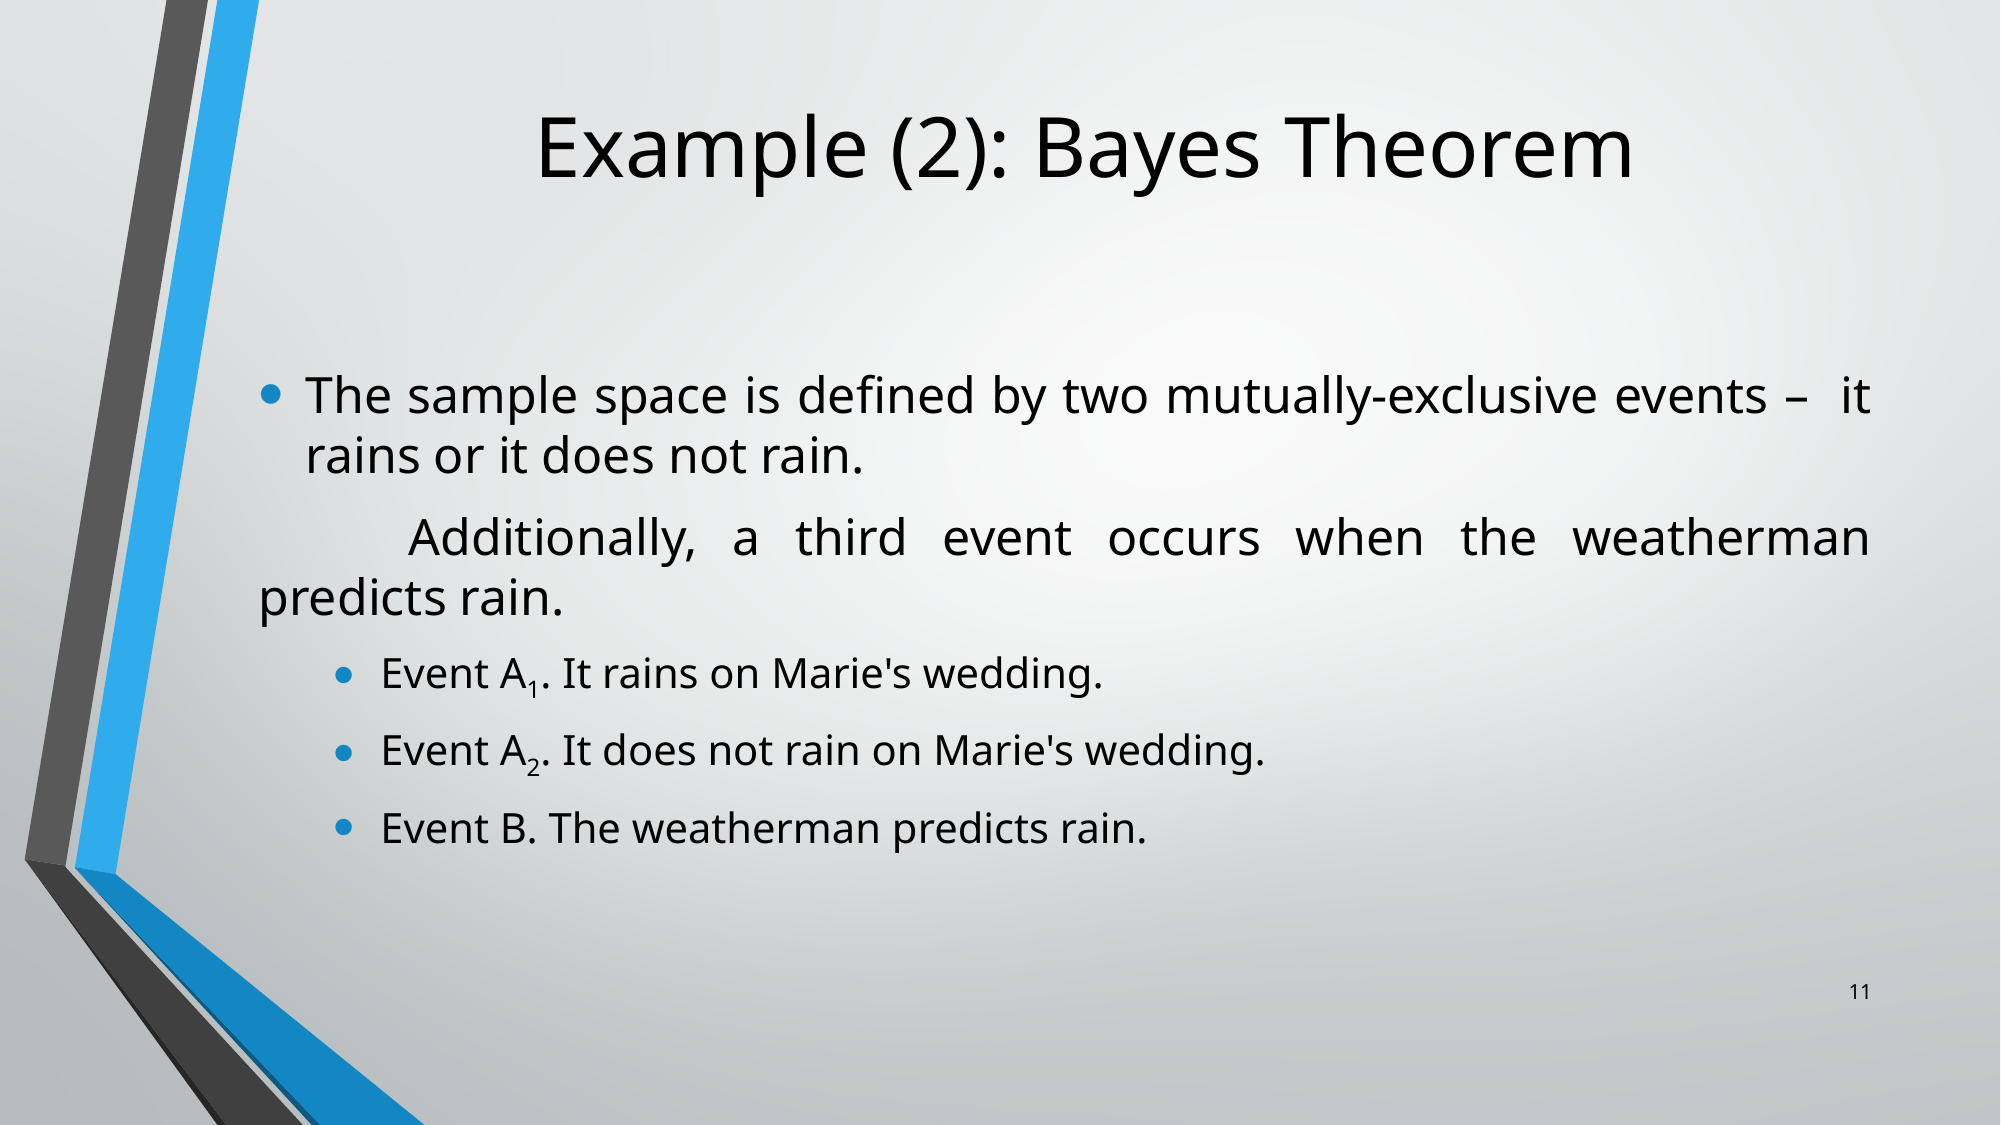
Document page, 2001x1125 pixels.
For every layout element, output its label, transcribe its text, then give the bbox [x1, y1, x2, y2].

slide_number 11 [1796, 962, 1887, 1023]
list The sample space is defined by two mutually-exclusive events – it rains or it does not rain. Additionally, a third event occurs when the weatherman predicts rain. Event A1. It rains on Marie's wedding. Event A2. It does not rain on Marie's wedding. Event B. The weatherman predicts rain. [243, 265, 1887, 950]
title Example (2): Bayes Theorem [264, 0, 1908, 288]
